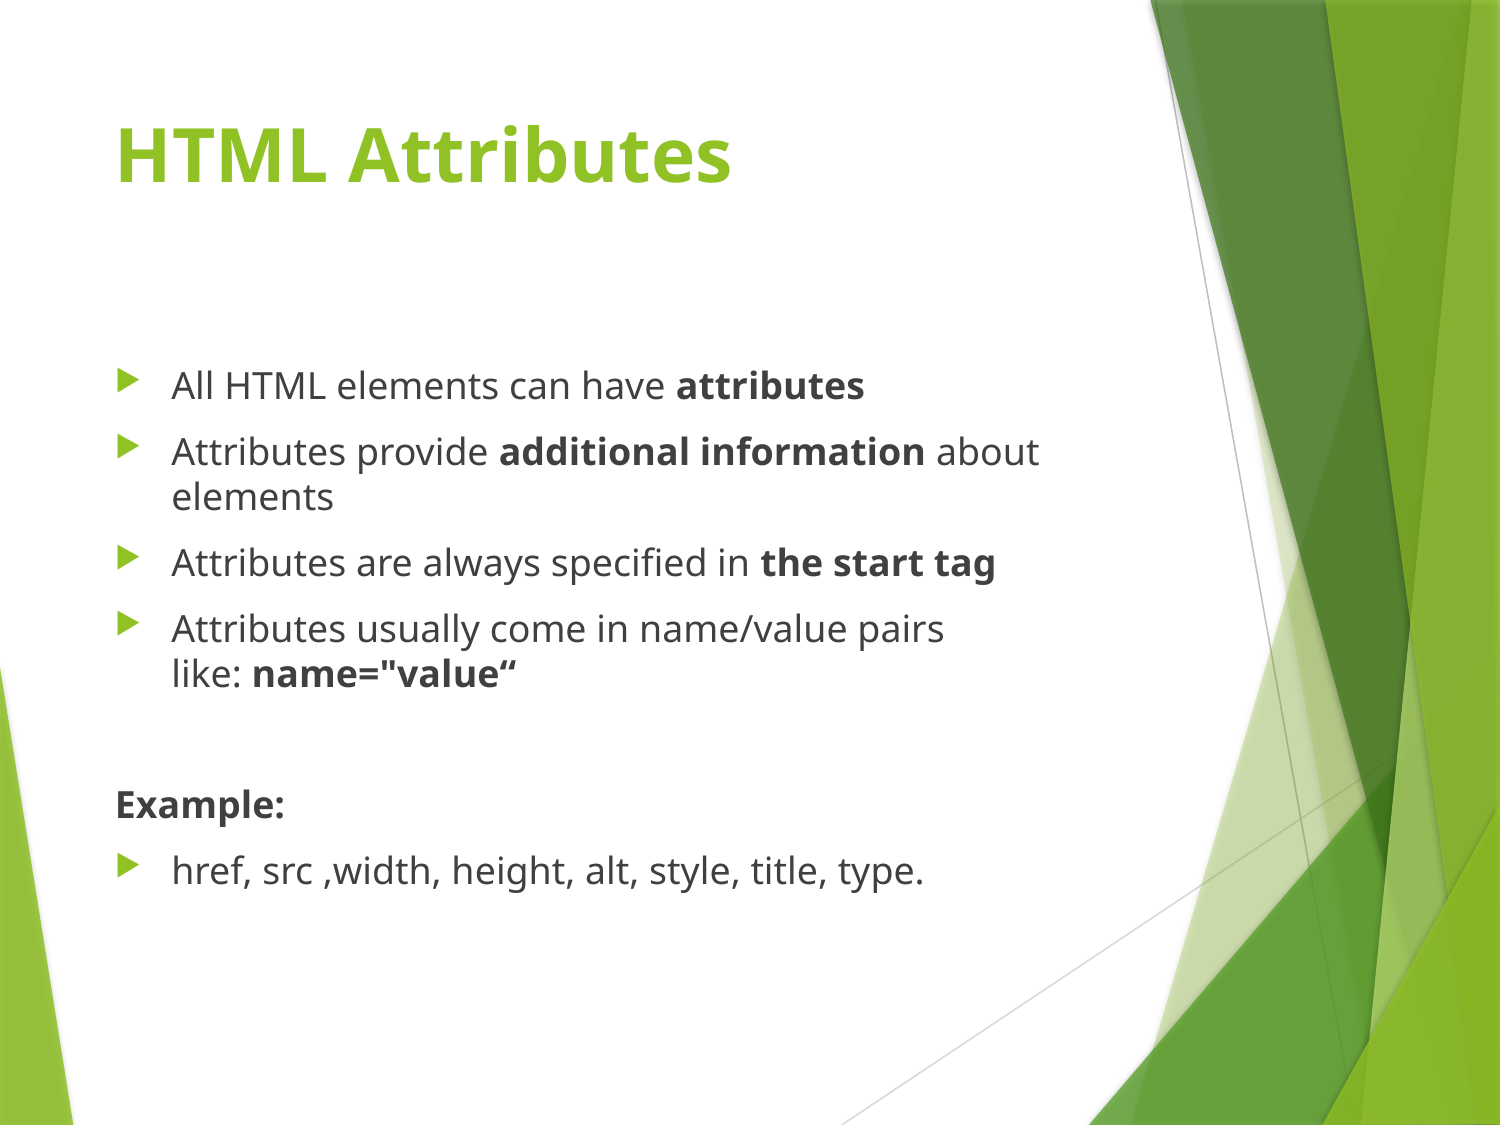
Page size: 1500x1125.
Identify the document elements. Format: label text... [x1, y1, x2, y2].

list All HTML elements can have attributes Attributes provide additional information about elements Attributes are always specified in the start tag Attributes usually come in name/value pairs like: name="value“ Example: href, src ,width, height, alt, style, title, type. [99, 354, 1142, 992]
title HTML Attributes [99, 99, 1142, 208]
